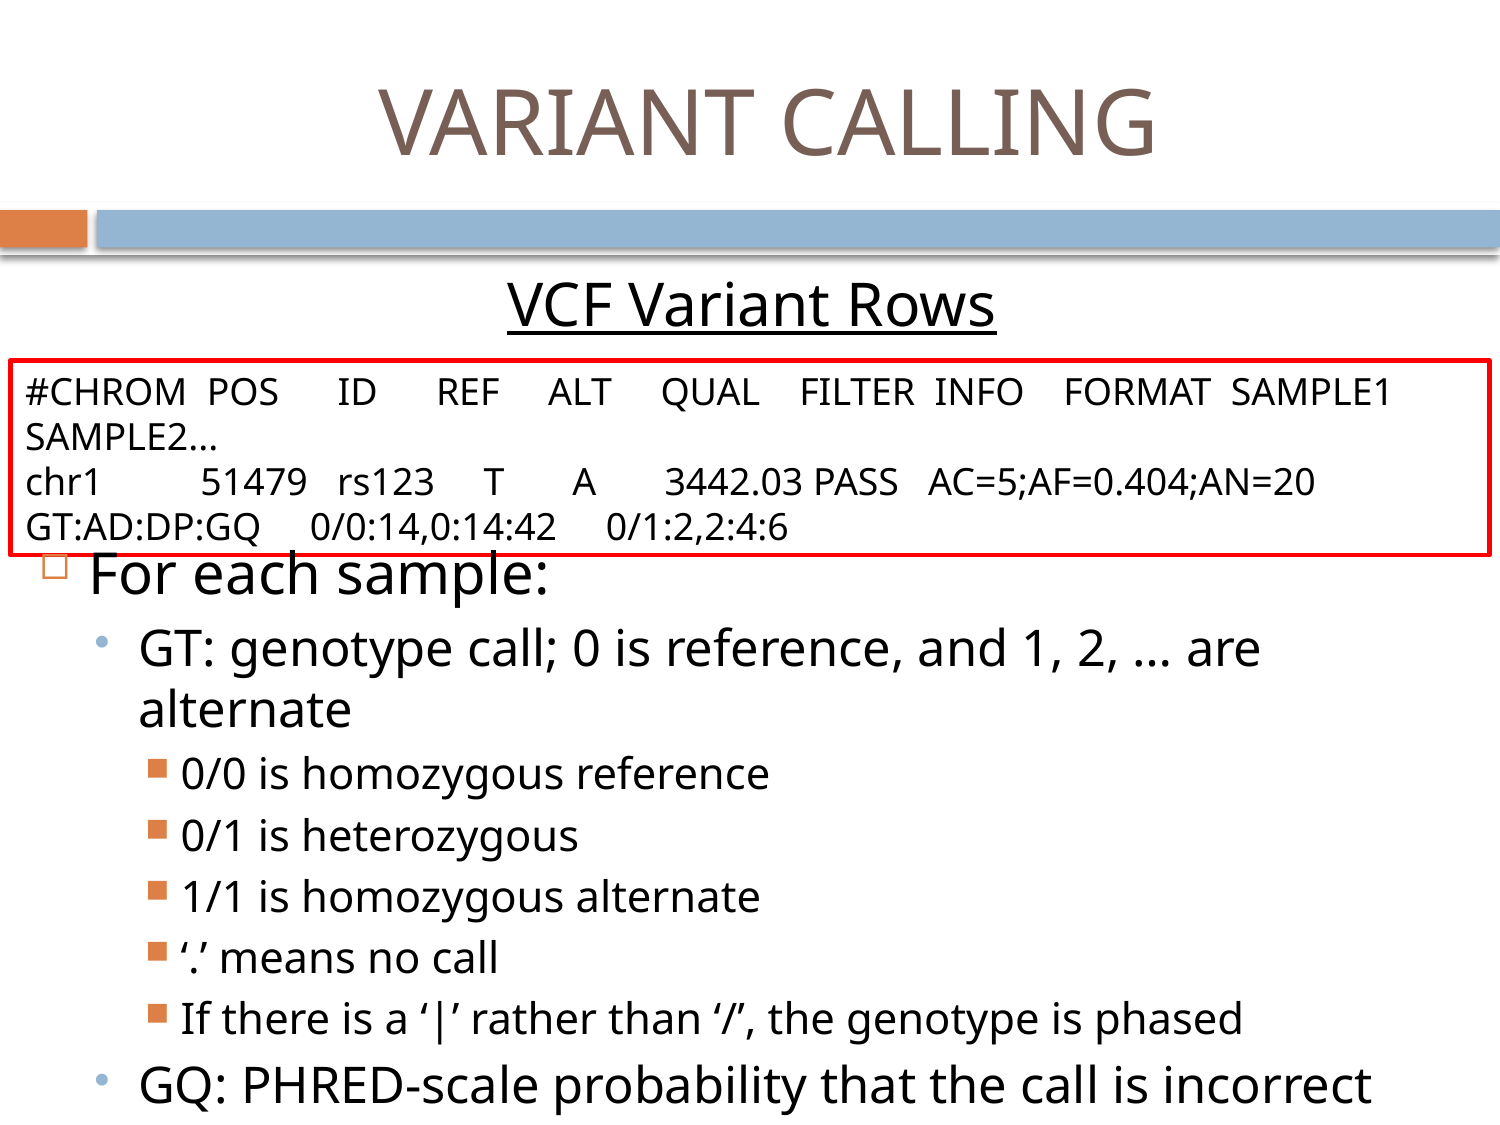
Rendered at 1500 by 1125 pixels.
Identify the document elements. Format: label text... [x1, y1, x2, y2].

text_box For each sample: GT: genotype call; 0 is reference, and 1, 2, … are alternate 0/0 is homozygous reference 0/1 is heterozygous 1/1 is homozygous alternate ‘.’ means no call If there is a ‘|’ rather than ‘/’, the genotype is phased GQ: PHRED-scale probability that the call is incorrect [24, 529, 1480, 1125]
title VARIANT CALLING [100, 37, 1438, 200]
text_box #CHROM POS ID REF ALT QUAL FILTER INFO FORMAT SAMPLE1 SAMPLE2... chr1 51479 rs123 T A 3442.03 PASS AC=5;AF=0.404;AN=20 GT:AD:DP:GQ 0/0:14,0:14:42 0/1:2,2:4:6 [10, 360, 1490, 556]
list VCF Variant Rows [24, 258, 1480, 360]
